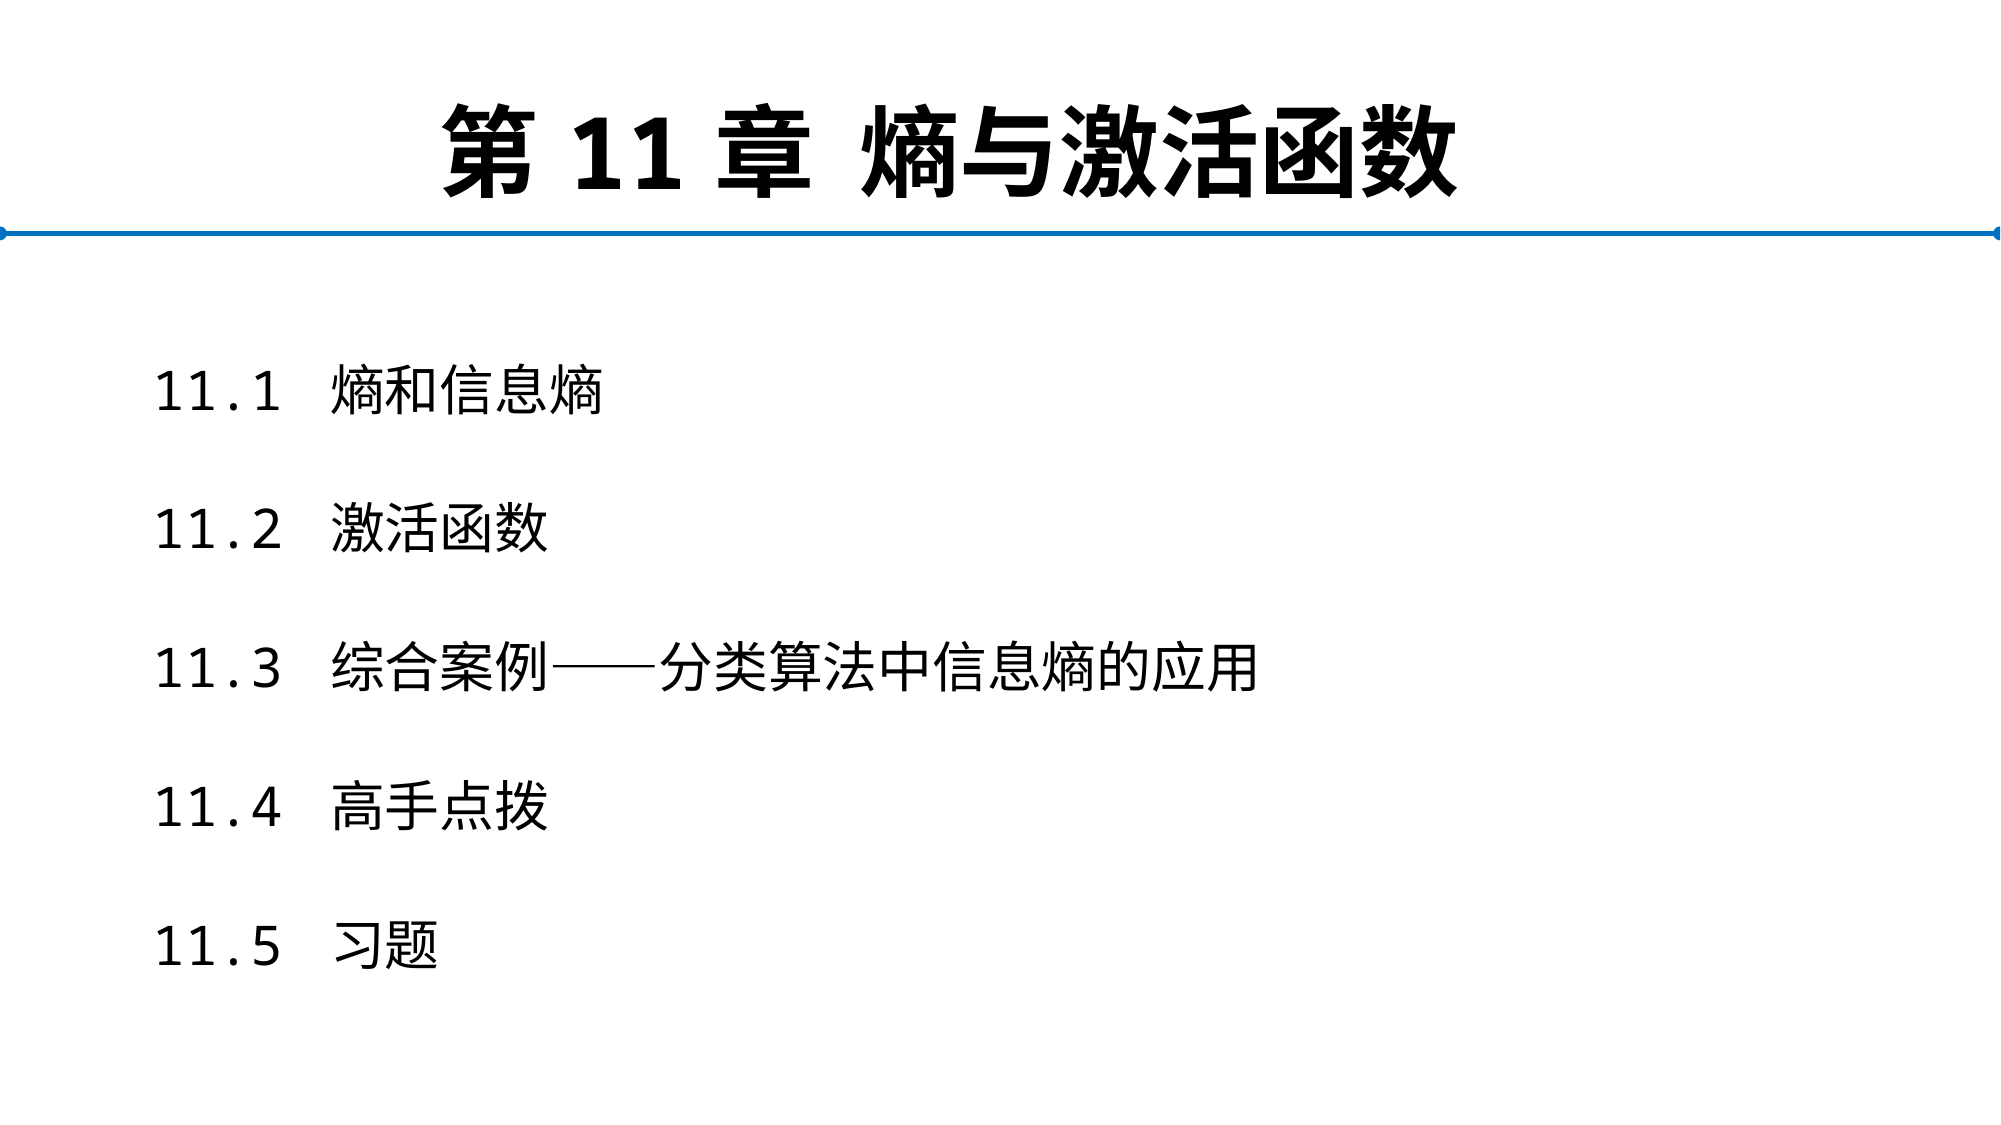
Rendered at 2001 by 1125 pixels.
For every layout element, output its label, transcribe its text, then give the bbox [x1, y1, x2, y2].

list 11.1 熵和信息熵 11.2 激活函数 11.3 综合案例——分类算法中信息熵的应用 11.4 高手点拨 11.5 习题 [137, 299, 1863, 990]
title 第11章 熵与激活函数 [36, 41, 1863, 260]
